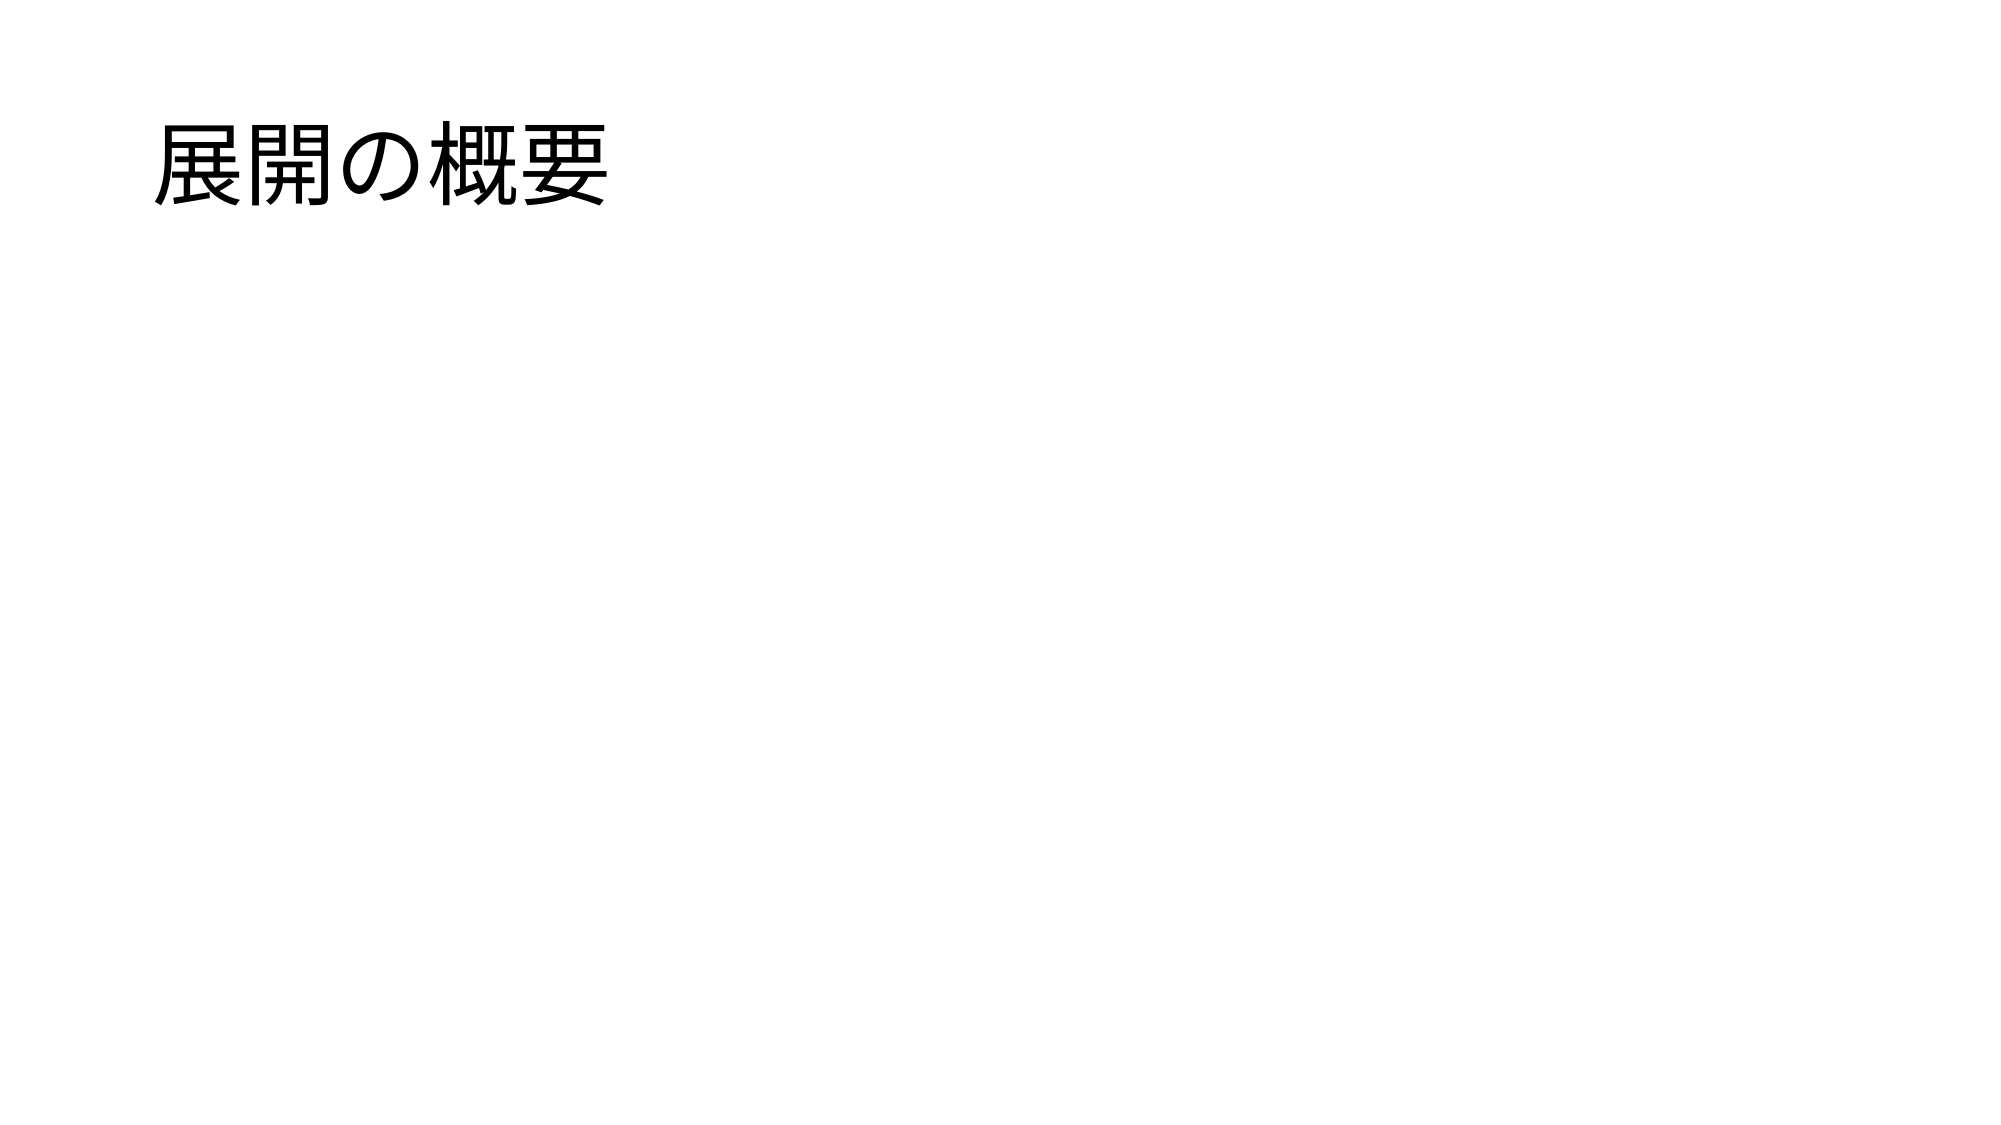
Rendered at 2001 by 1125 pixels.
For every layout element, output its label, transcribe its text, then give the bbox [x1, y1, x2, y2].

title 展開の概要 [137, 59, 1863, 278]
